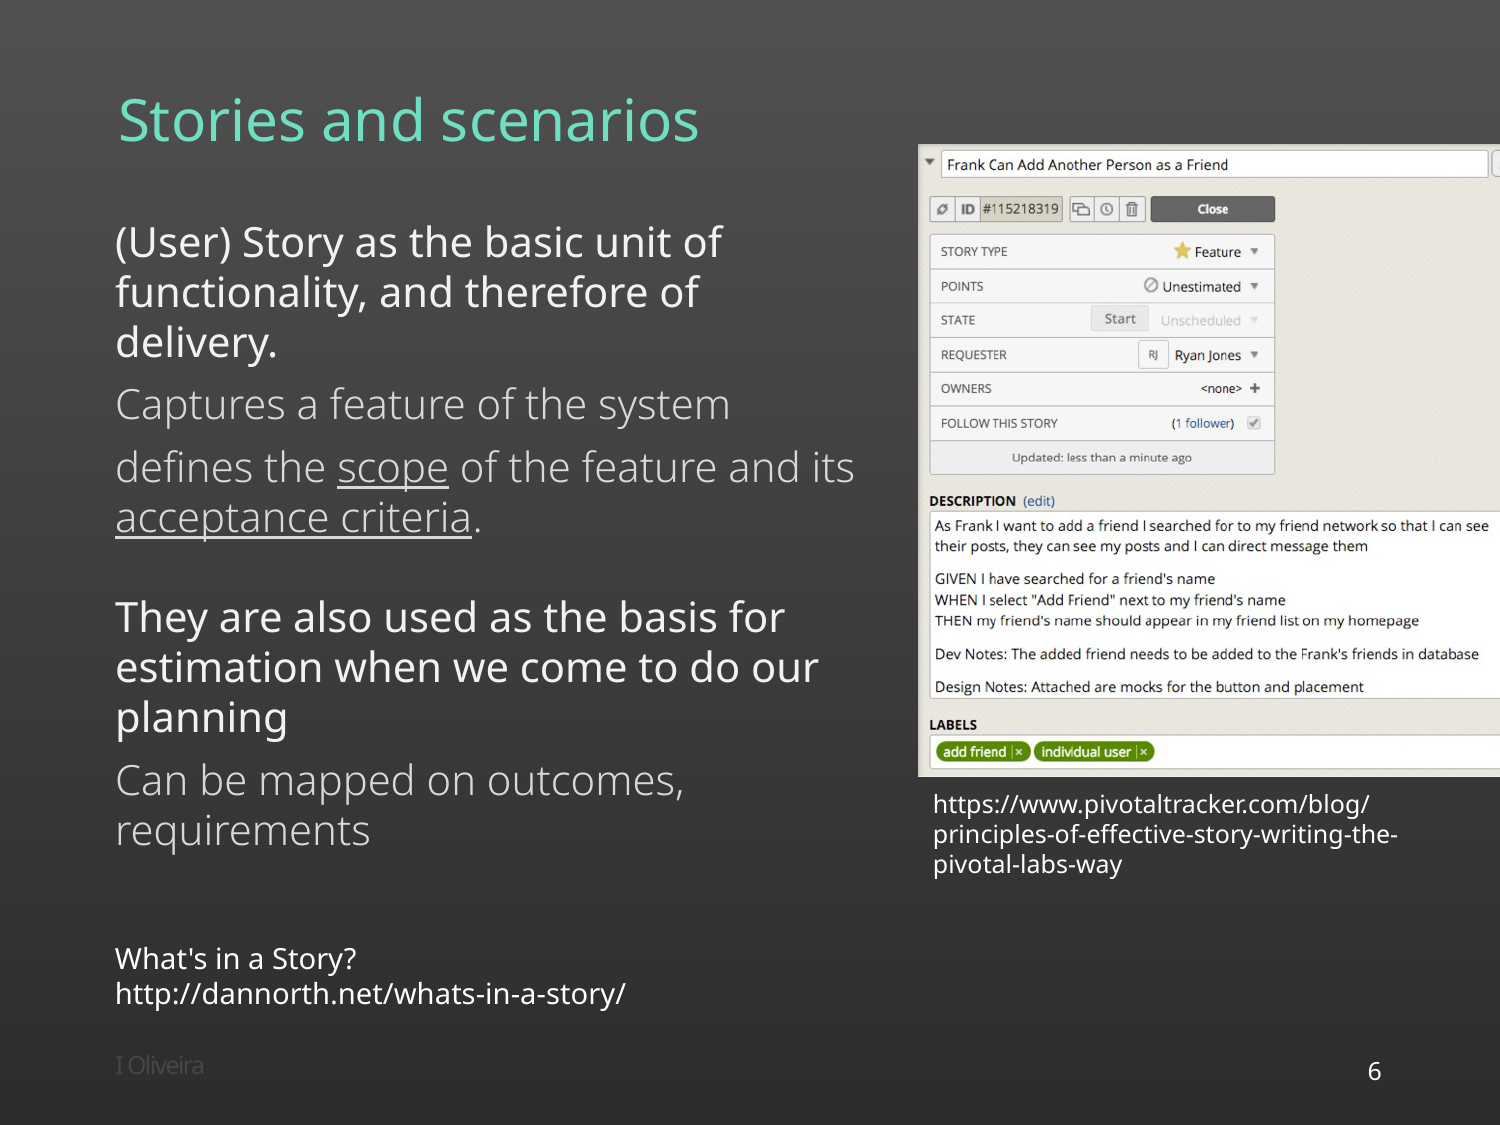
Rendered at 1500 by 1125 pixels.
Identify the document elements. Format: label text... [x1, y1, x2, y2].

text_box https://www.pivotaltracker.com/blog/principles-of-effective-story-writing-the-pivotal-labs-way [918, 781, 1500, 886]
title Stories and scenarios [103, 59, 1397, 185]
list (User) Story as the basic unit of functionality, and therefore of delivery. Captures a feature of the system defines the scope of the feature and its acceptance criteria. They are also used as the basis for estimation when we come to do our planning Can be mapped on outcomes, requirements [100, 208, 877, 965]
footer I Oliveira [100, 1046, 1059, 1083]
slide_number 6 [1059, 1042, 1397, 1103]
picture [918, 144, 1500, 777]
text_box What's in a Story? http://dannorth.net/whats-in-a-story/ [100, 932, 851, 1018]
